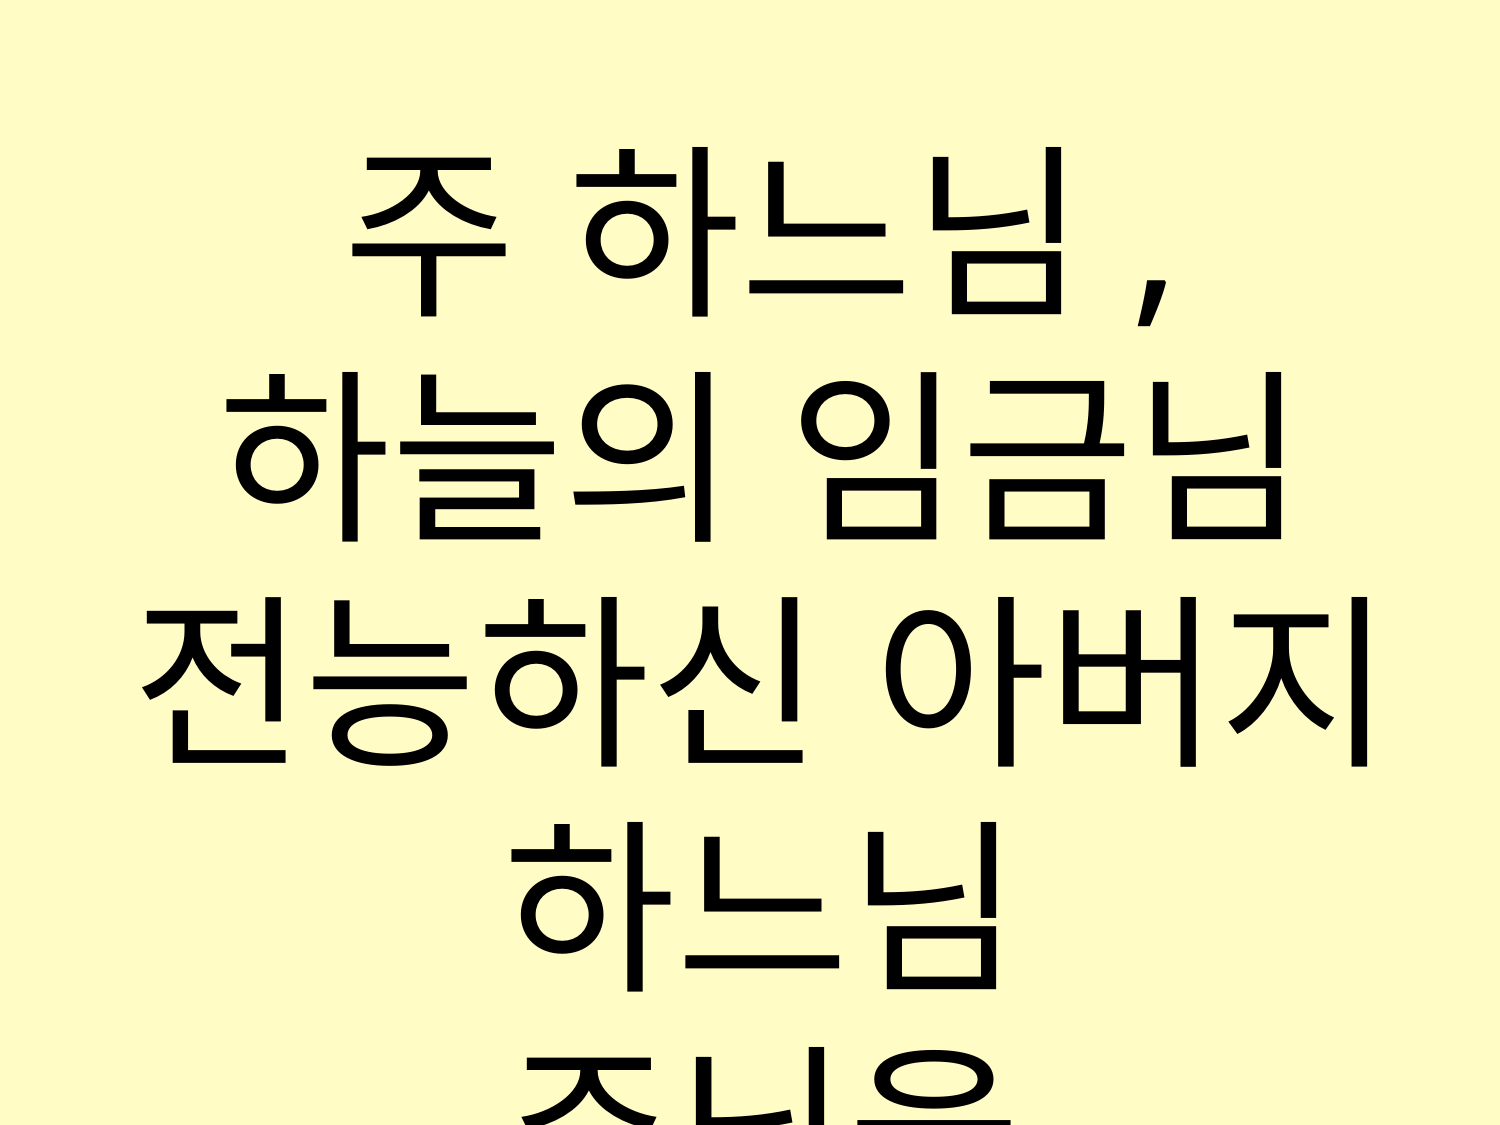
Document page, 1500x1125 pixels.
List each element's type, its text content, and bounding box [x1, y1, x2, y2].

text_box 주 하느님, 하늘의 임금님 전능하신 아버지 하느님 주님을 기리나이다 찬미 하나이다 [94, 107, 1430, 1125]
